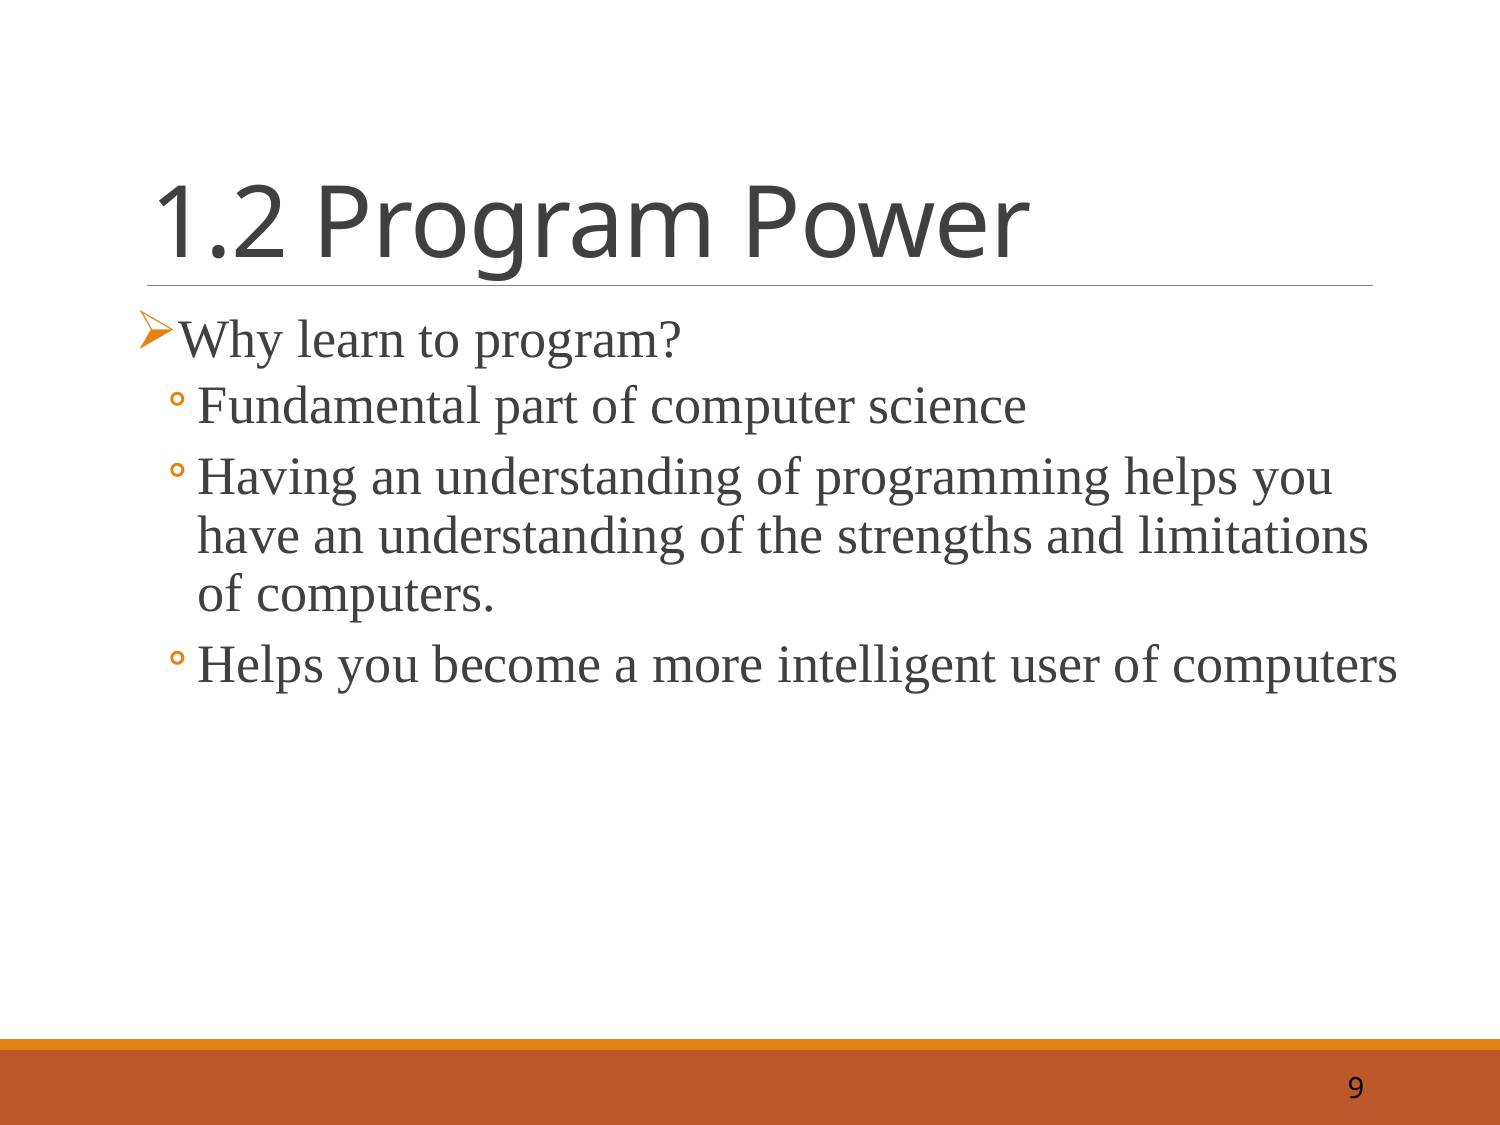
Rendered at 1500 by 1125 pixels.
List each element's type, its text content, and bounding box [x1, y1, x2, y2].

list Why learn to program? Fundamental part of computer science Having an understanding of programming helps you have an understanding of the strengths and limitations of computers. Helps you become a more intelligent user of computers [135, 302, 1425, 963]
slide_number 9 [1218, 1059, 1380, 1120]
title 1.2 Program Power [135, 47, 1373, 285]
